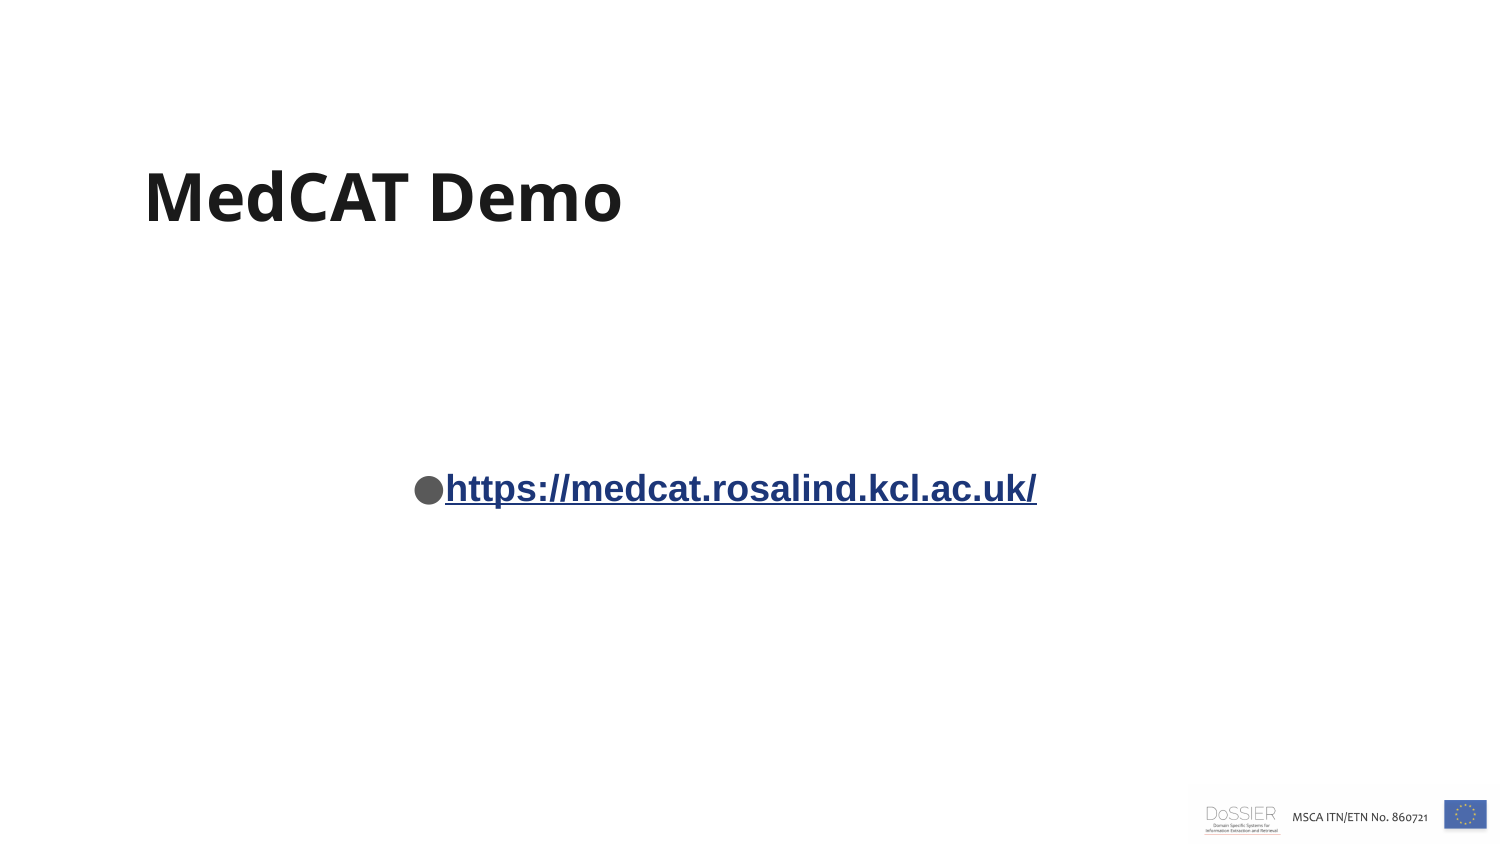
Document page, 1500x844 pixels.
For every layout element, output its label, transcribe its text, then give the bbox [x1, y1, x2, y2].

list https://medcat.rosalind.kcl.ac.uk/ [397, 290, 1500, 676]
picture [1188, 784, 1500, 844]
title MedCAT Demo [128, 99, 1352, 291]
